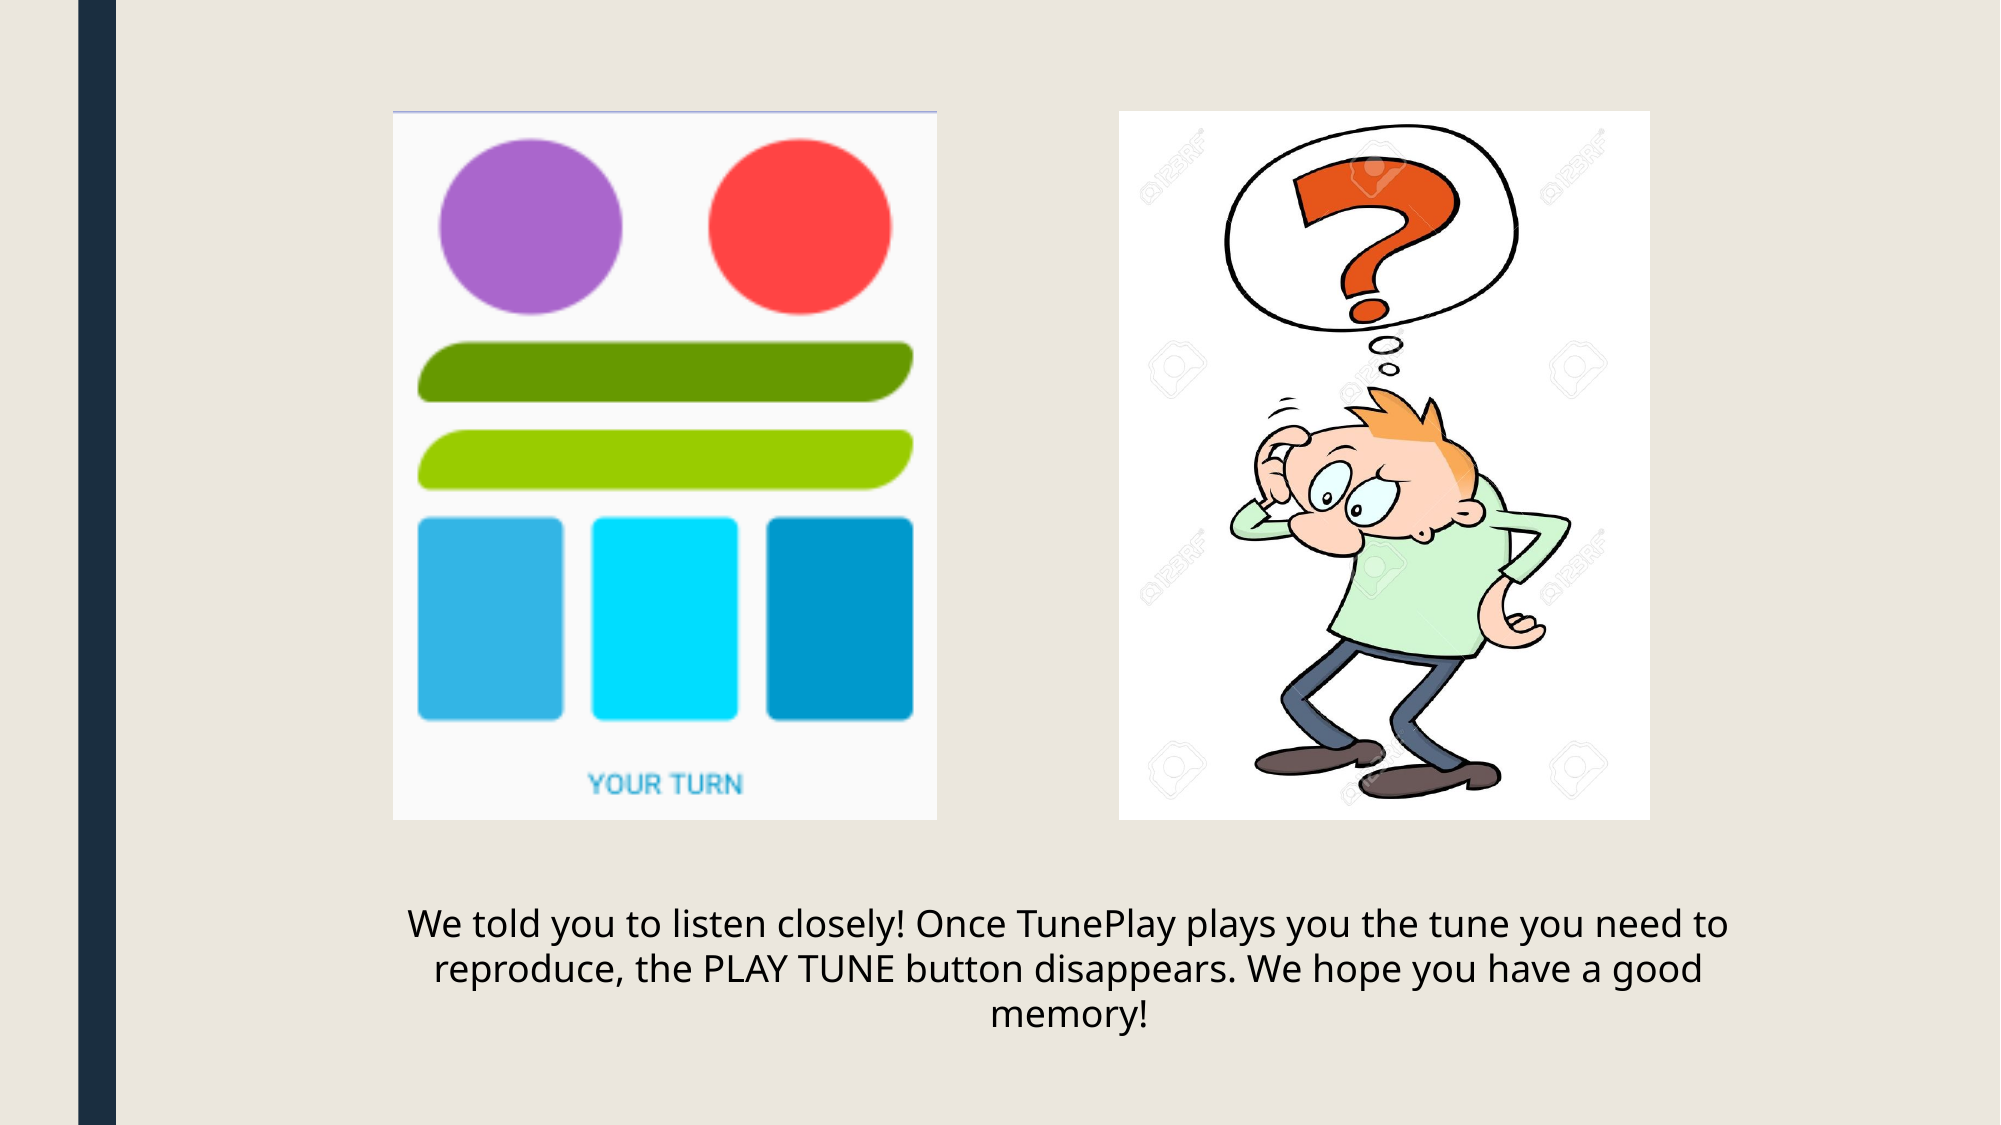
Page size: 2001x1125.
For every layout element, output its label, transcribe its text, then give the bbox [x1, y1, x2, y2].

text_box We told you to listen closely! Once TunePlay plays you the tune you need to reproduce, the PLAY TUNE button disappears. We hope you have a good memory! [356, 892, 1782, 1043]
picture [1119, 111, 1650, 820]
picture [393, 111, 937, 820]
